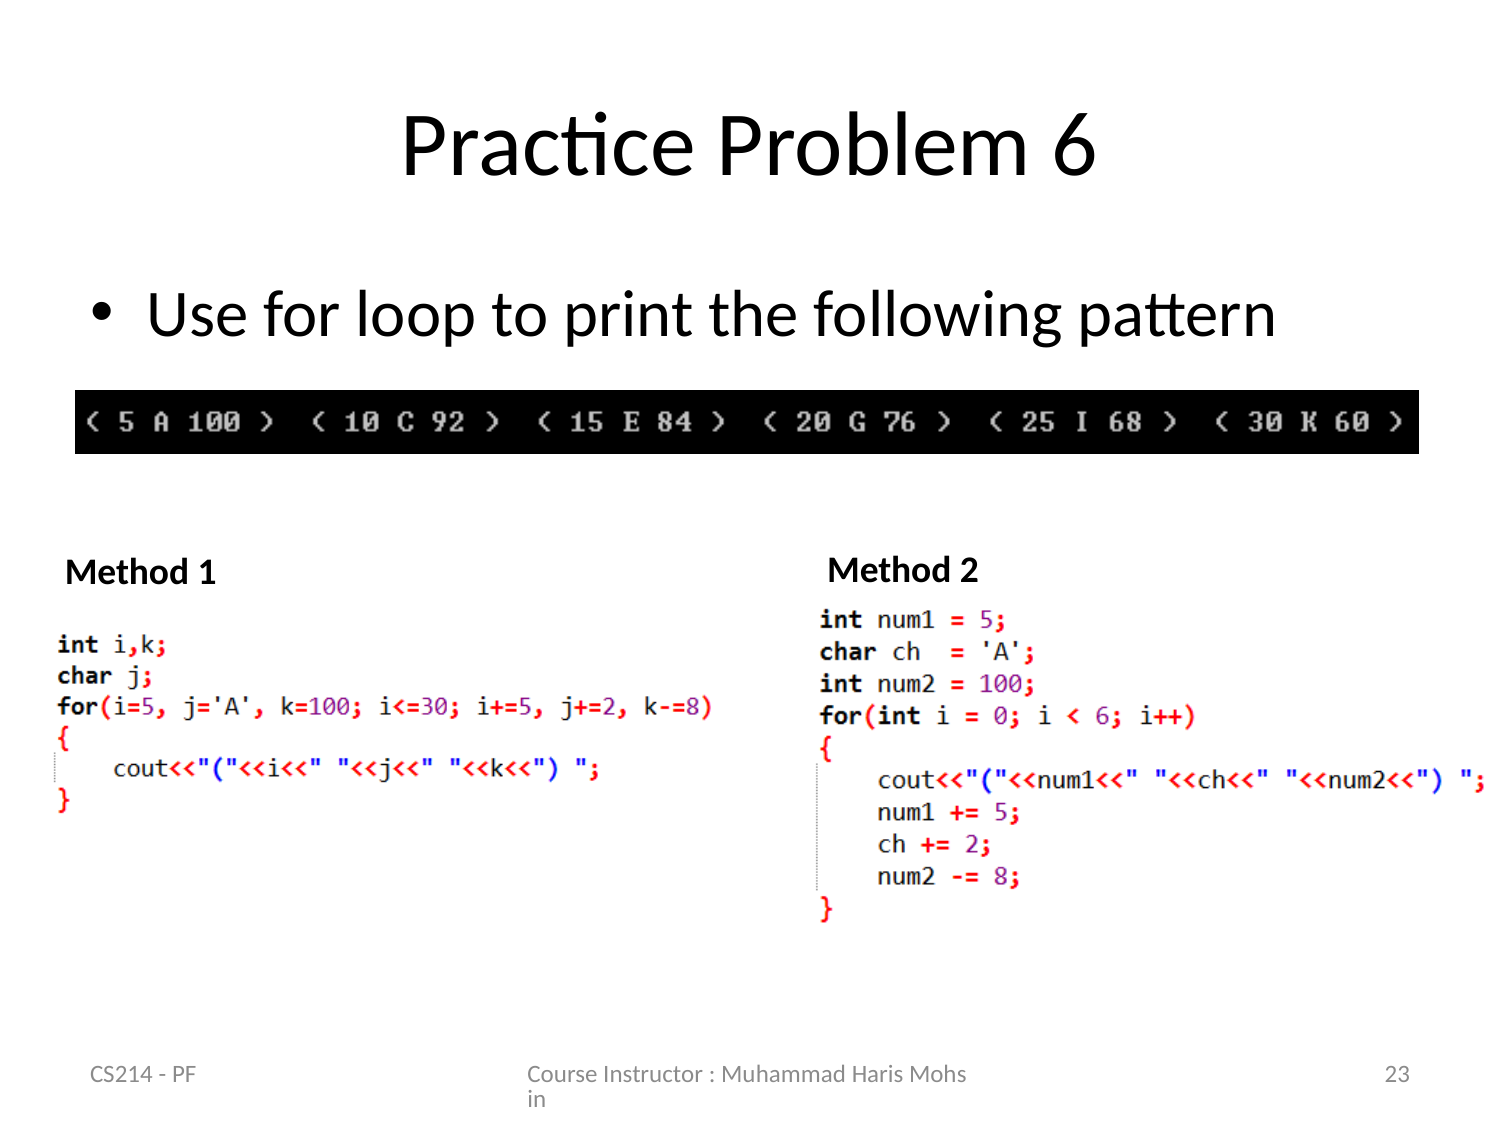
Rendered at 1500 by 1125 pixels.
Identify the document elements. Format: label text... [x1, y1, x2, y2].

slide_number CS214 - PF [75, 1042, 425, 1103]
list Use for loop to print the following pattern [75, 262, 1425, 1005]
title Practice Problem 6 [75, 45, 1425, 233]
picture [812, 599, 1488, 927]
picture [74, 374, 1419, 454]
slide_number 23 [1074, 1042, 1425, 1103]
picture [49, 629, 726, 816]
footer Course Instructor : Muhammad Haris Mohsin [512, 1042, 988, 1103]
text_box Method 2 [812, 537, 1025, 598]
text_box Method 1 [50, 539, 400, 600]
